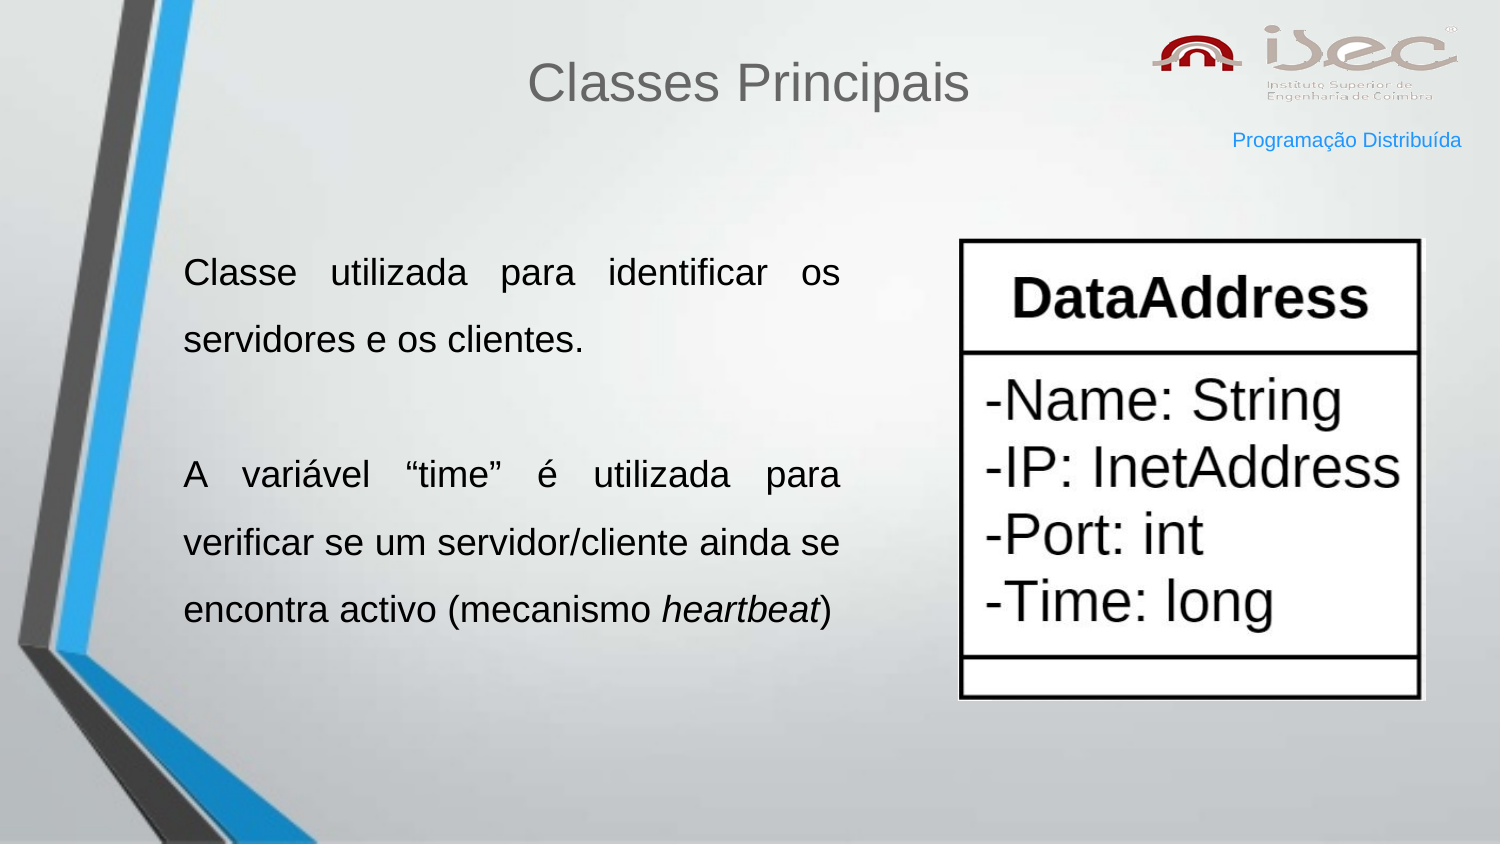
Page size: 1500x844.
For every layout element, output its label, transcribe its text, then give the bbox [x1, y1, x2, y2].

list Classe utilizada para identificar os servidores e os clientes. A variável “time” é utilizada para verificar se um servidor/cliente ainda se encontra activo (mecanismo heartbeat) [168, 210, 856, 771]
picture [0, 0, 1500, 844]
title Classes Principais [51, 0, 1116, 94]
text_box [1118, 0, 1500, 161]
